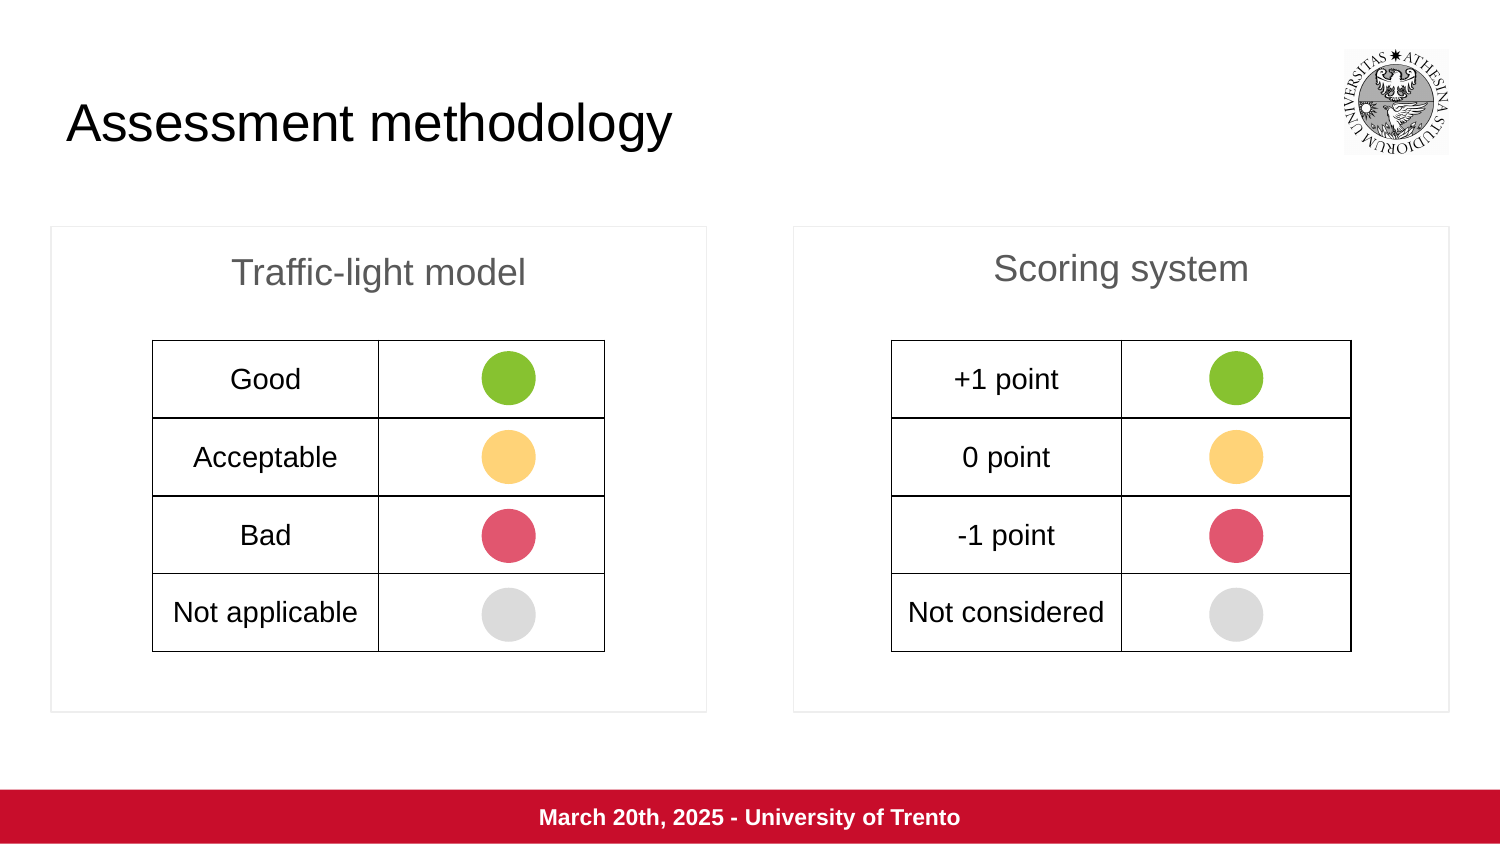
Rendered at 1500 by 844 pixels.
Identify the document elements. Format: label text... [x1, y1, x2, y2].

text_box [1209, 508, 1264, 563]
table_header [379, 341, 604, 417]
table_cell [379, 497, 604, 573]
table_header Good [153, 341, 378, 417]
list Scoring system [793, 226, 1449, 712]
table_cell -1 point [892, 497, 1121, 573]
table_cell [379, 574, 604, 651]
table_cell [1122, 419, 1350, 495]
text_box [481, 429, 536, 485]
title Assessment methodology [51, 72, 1449, 167]
table_cell Not applicable [153, 574, 378, 651]
text_box [481, 508, 536, 563]
table_cell Acceptable [153, 419, 378, 495]
list Traffic-light model [51, 226, 707, 712]
table_header [1122, 341, 1350, 417]
table_cell [379, 419, 604, 495]
text_box [1209, 429, 1264, 485]
picture [1344, 49, 1450, 155]
text_box March 20th, 2025 - University of Trento [0, 789, 1500, 844]
text_box [481, 587, 536, 642]
table_cell 0 point [892, 419, 1121, 495]
text_box [481, 351, 536, 406]
table_cell [1122, 574, 1350, 651]
table_cell Bad [153, 497, 378, 573]
table_cell Not considered [892, 574, 1121, 651]
table_cell [1122, 497, 1350, 573]
text_box [1209, 351, 1264, 406]
text_box [1209, 587, 1264, 642]
table_header +1 point [892, 341, 1121, 417]
